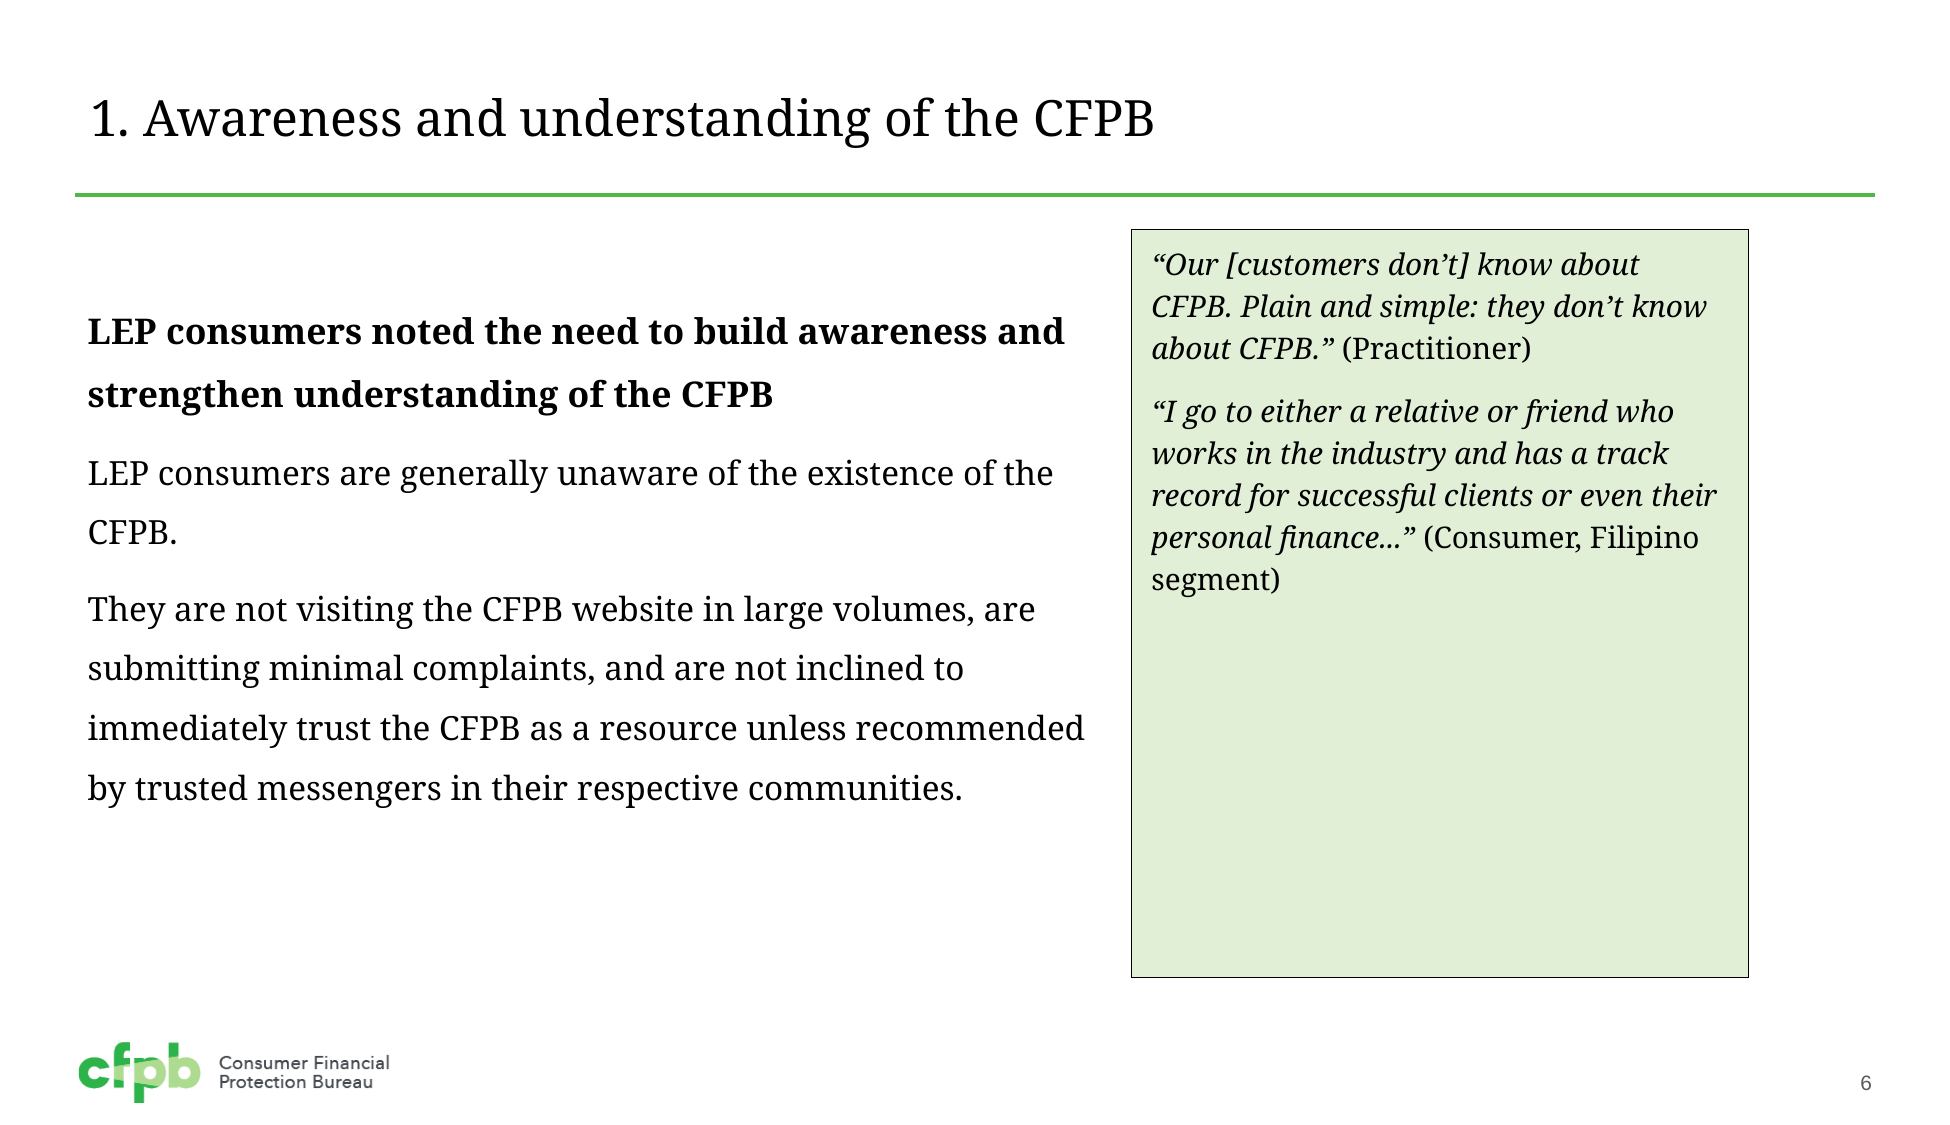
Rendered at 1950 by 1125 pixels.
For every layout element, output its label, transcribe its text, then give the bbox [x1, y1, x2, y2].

title 1. Awareness and understanding of the CFPB [75, 45, 1875, 195]
list LEP consumers noted the need to build awareness and strengthen understanding of the CFPB LEP consumers are generally unaware of the existence of the CFPB. They are not visiting the CFPB website in large volumes, are submitting minimal complaints, and are not inclined to immediately trust the CFPB as a resource unless recommended by trusted messengers in their respective communities. [57, 279, 1113, 937]
picture [78, 1040, 394, 1103]
text_box “Our [customers don’t] know about CFPB. Plain and simple: they don’t know about CFPB.” (Practitioner) “I go to either a relative or friend who works in the industry and has a track record for successful clients or even their personal finance...” (Consumer, Filipino segment) [1131, 229, 1749, 978]
slide_number 6 [1676, 1050, 1872, 1095]
